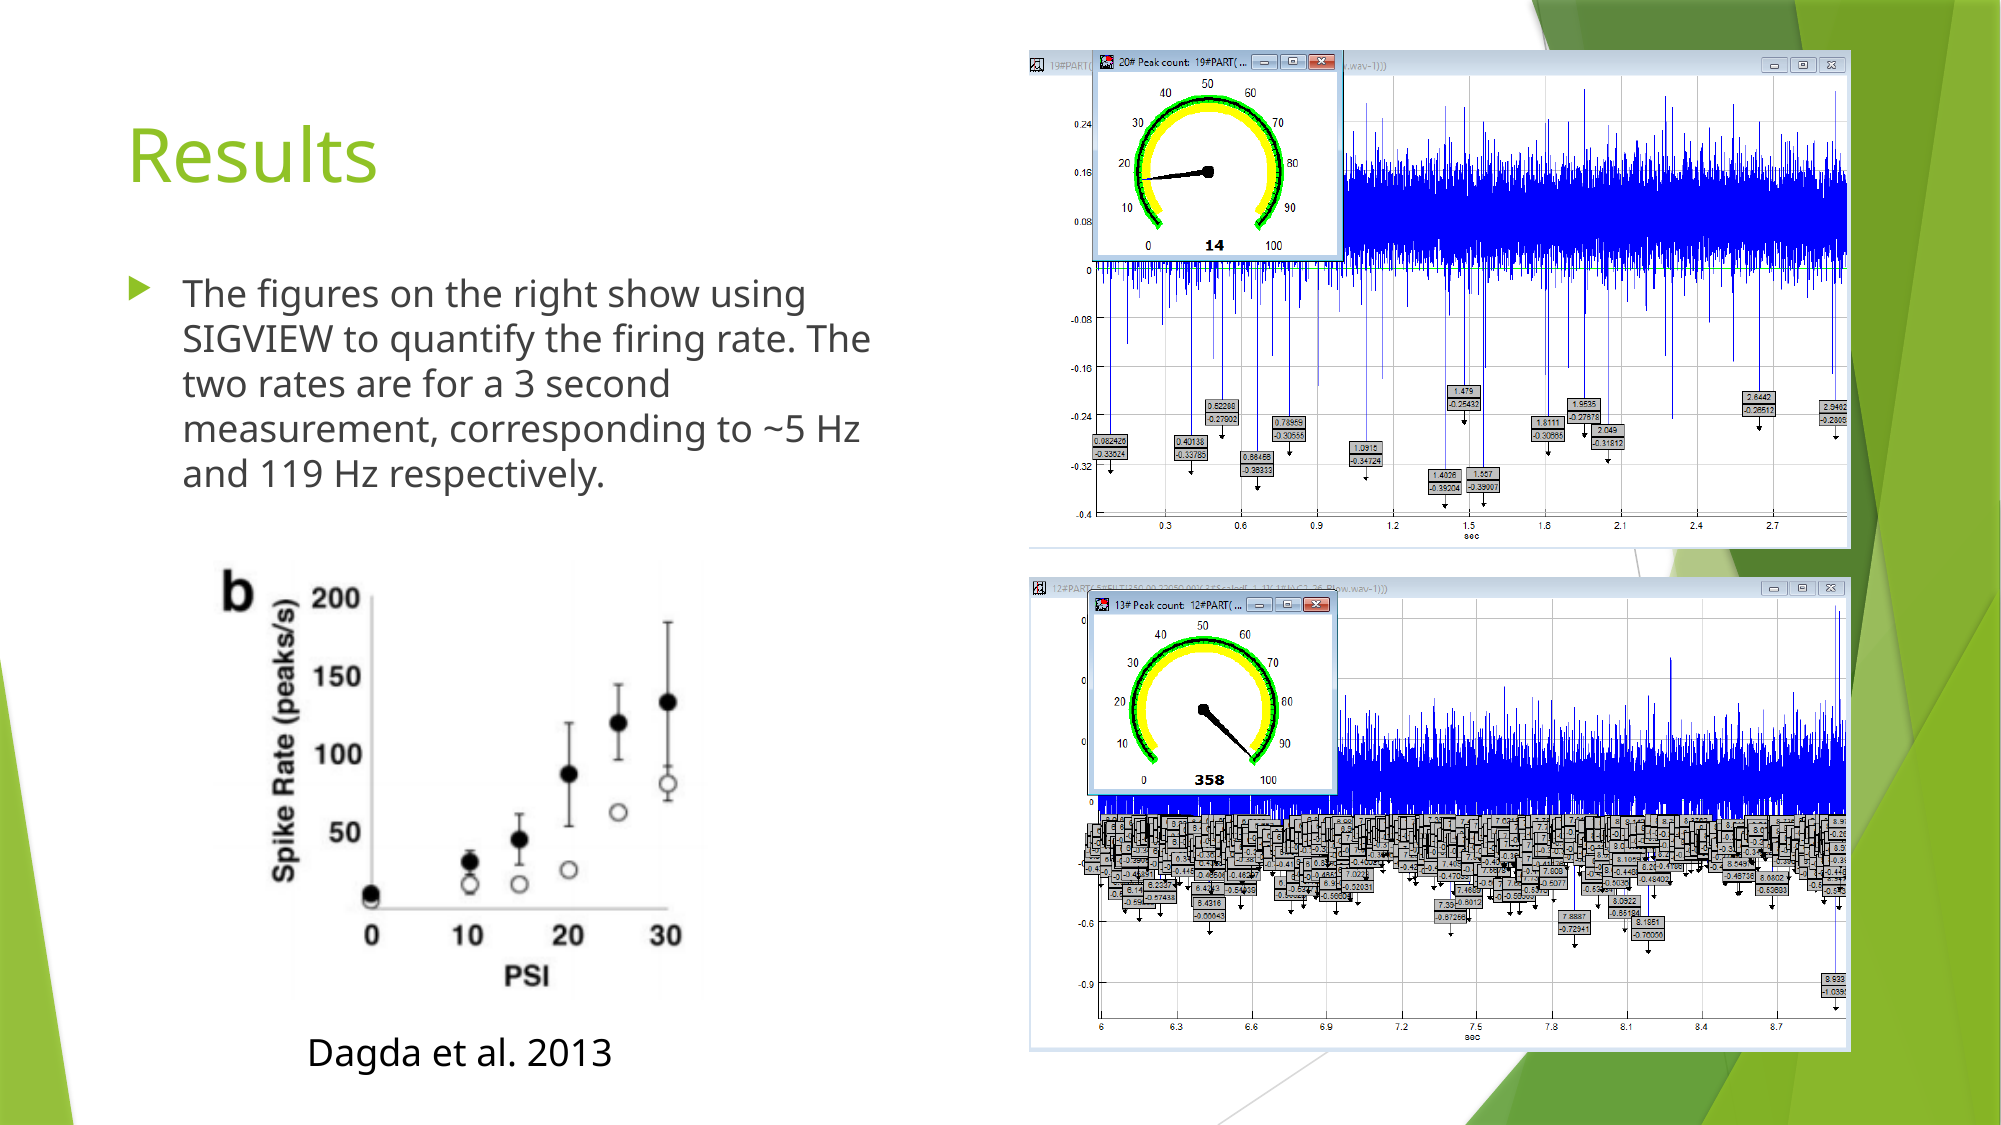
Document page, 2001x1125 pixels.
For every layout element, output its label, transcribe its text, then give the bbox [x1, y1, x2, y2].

list The figures on the right show using SIGVIEW to quantify the firing rate. The two rates are for a 3 second measurement, corresponding to ~5 Hz and 119 Hz respectively. [111, 262, 934, 509]
title Results [111, 99, 1024, 317]
picture [1028, 49, 1852, 549]
picture [1028, 577, 1852, 1053]
picture [212, 547, 726, 1011]
text_box Dagda et al. 2013 [292, 1021, 647, 1082]
